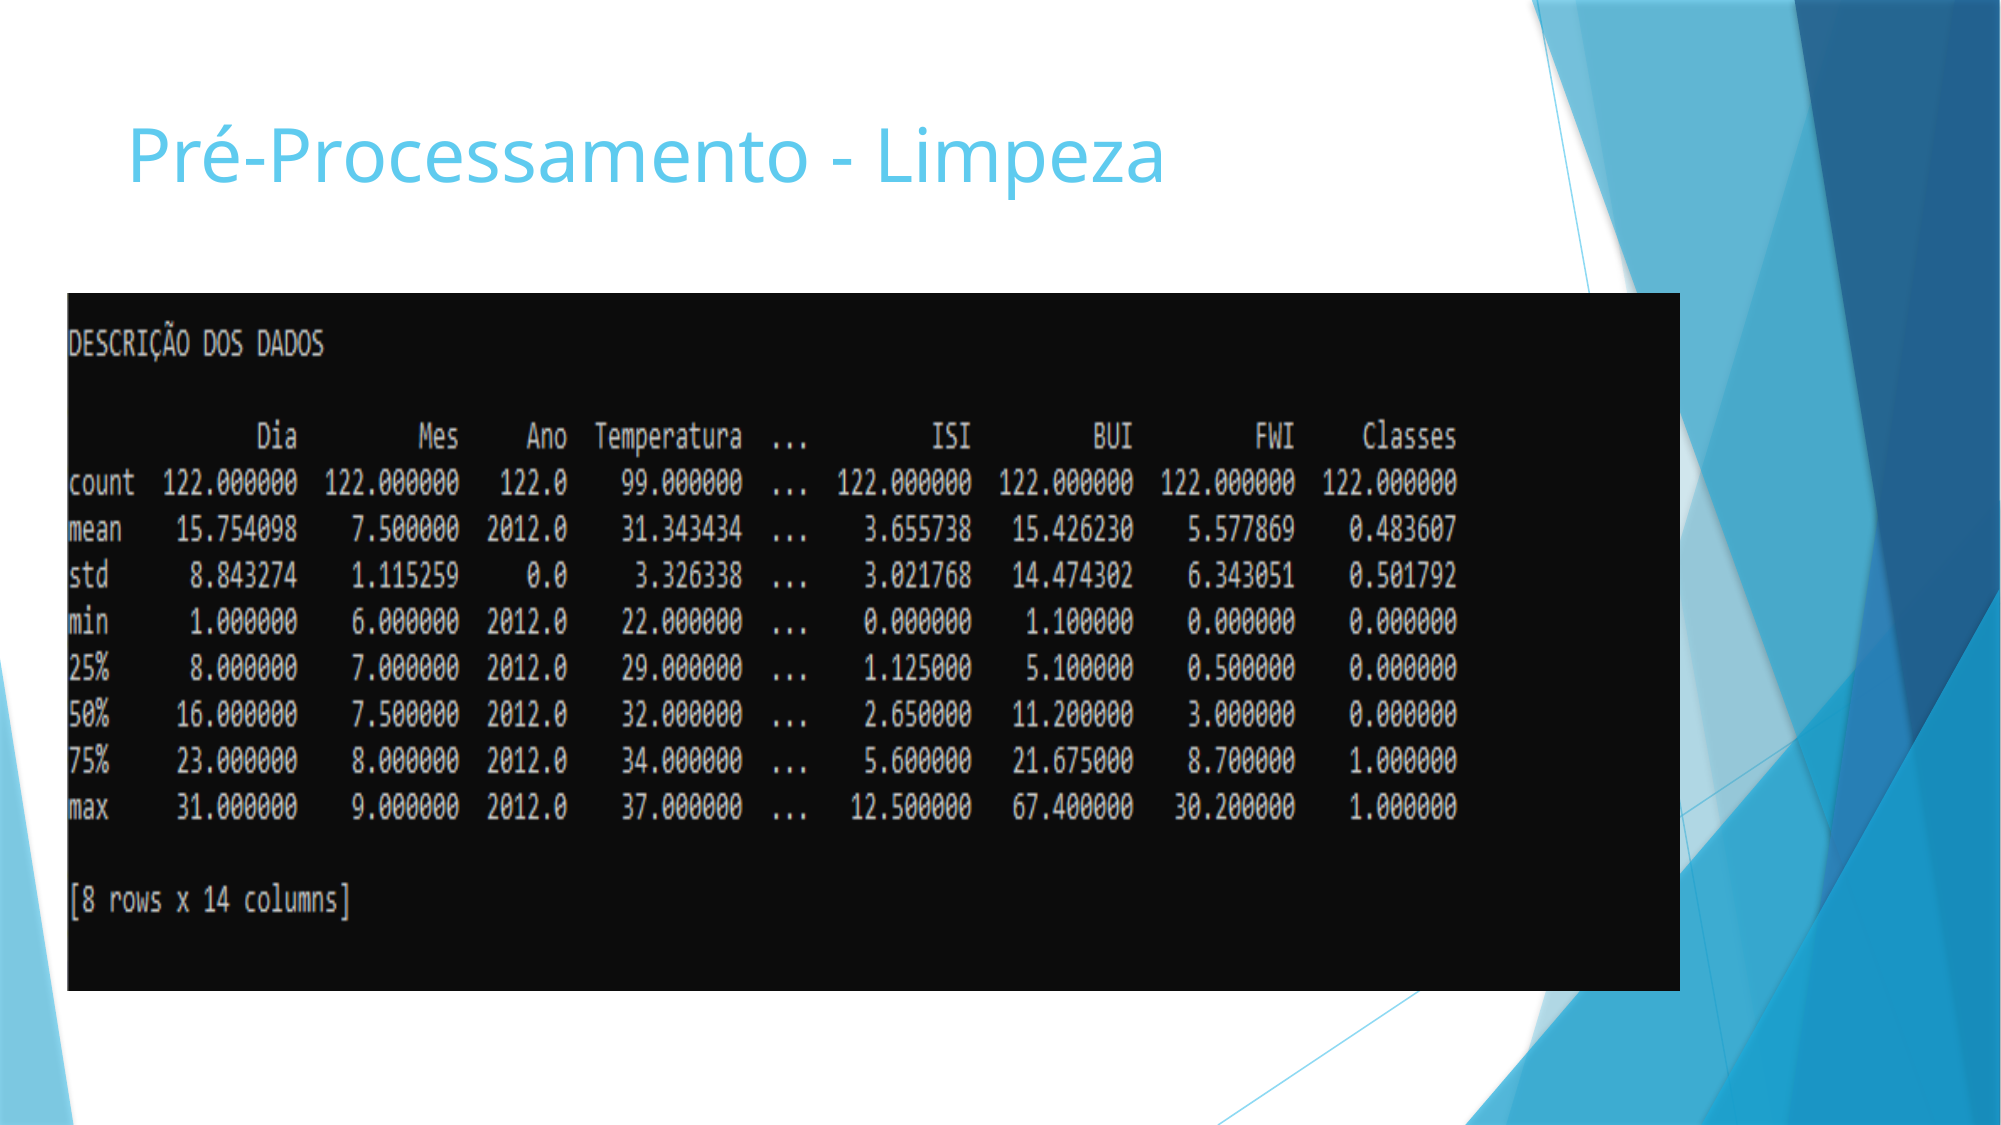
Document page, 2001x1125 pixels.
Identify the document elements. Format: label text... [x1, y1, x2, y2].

picture [66, 293, 1681, 992]
title Pré-Processamento - Limpeza [111, 99, 1522, 293]
